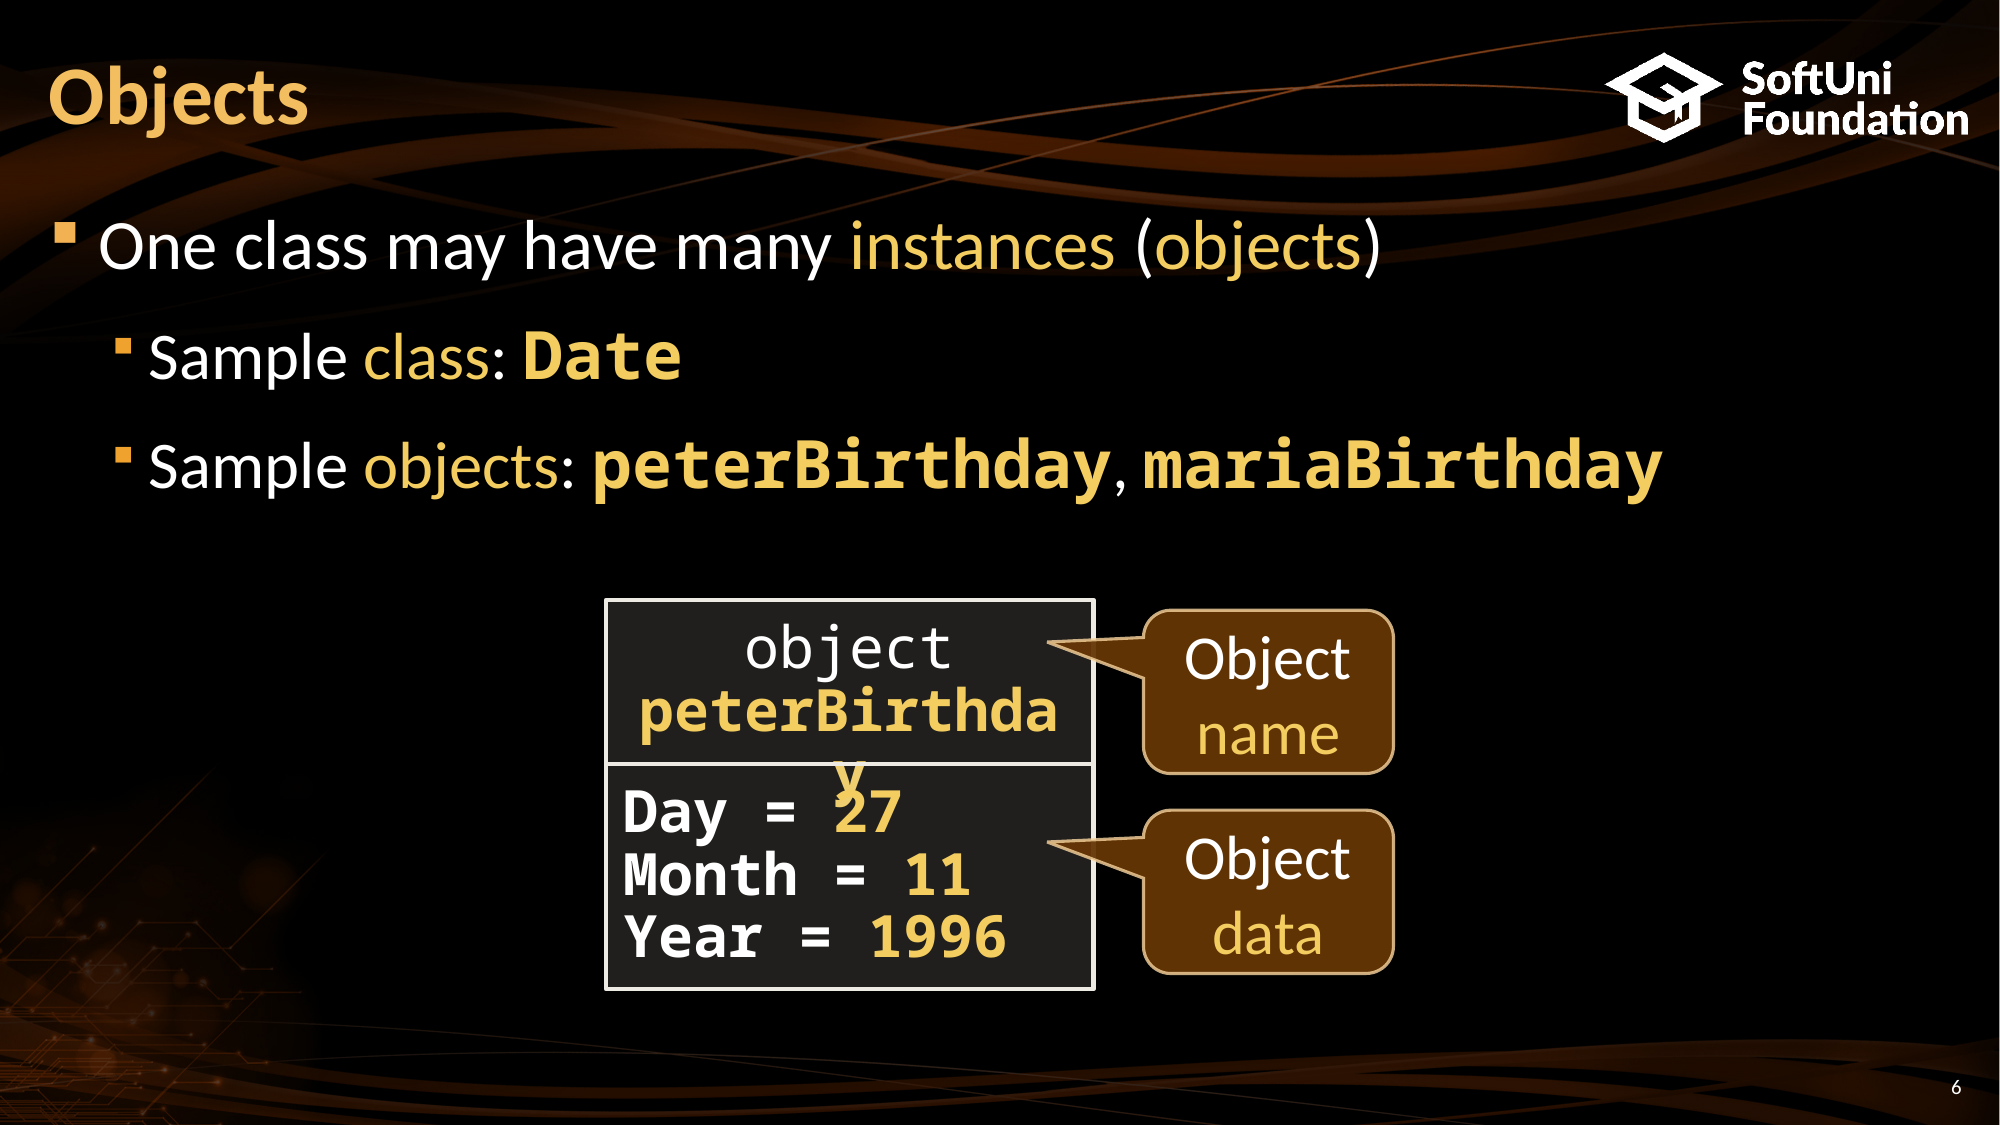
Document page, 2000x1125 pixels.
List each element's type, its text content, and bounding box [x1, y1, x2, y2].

text_box Object name [1094, 609, 1395, 775]
picture [0, 0, 2000, 1125]
text_box Object data [1094, 809, 1395, 975]
title Objects [30, 6, 1602, 189]
list One class may have many instances (objects) Sample class: Date Sample objects: peterBirthday, mariaBirthday [31, 188, 1968, 1103]
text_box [605, 599, 1094, 990]
